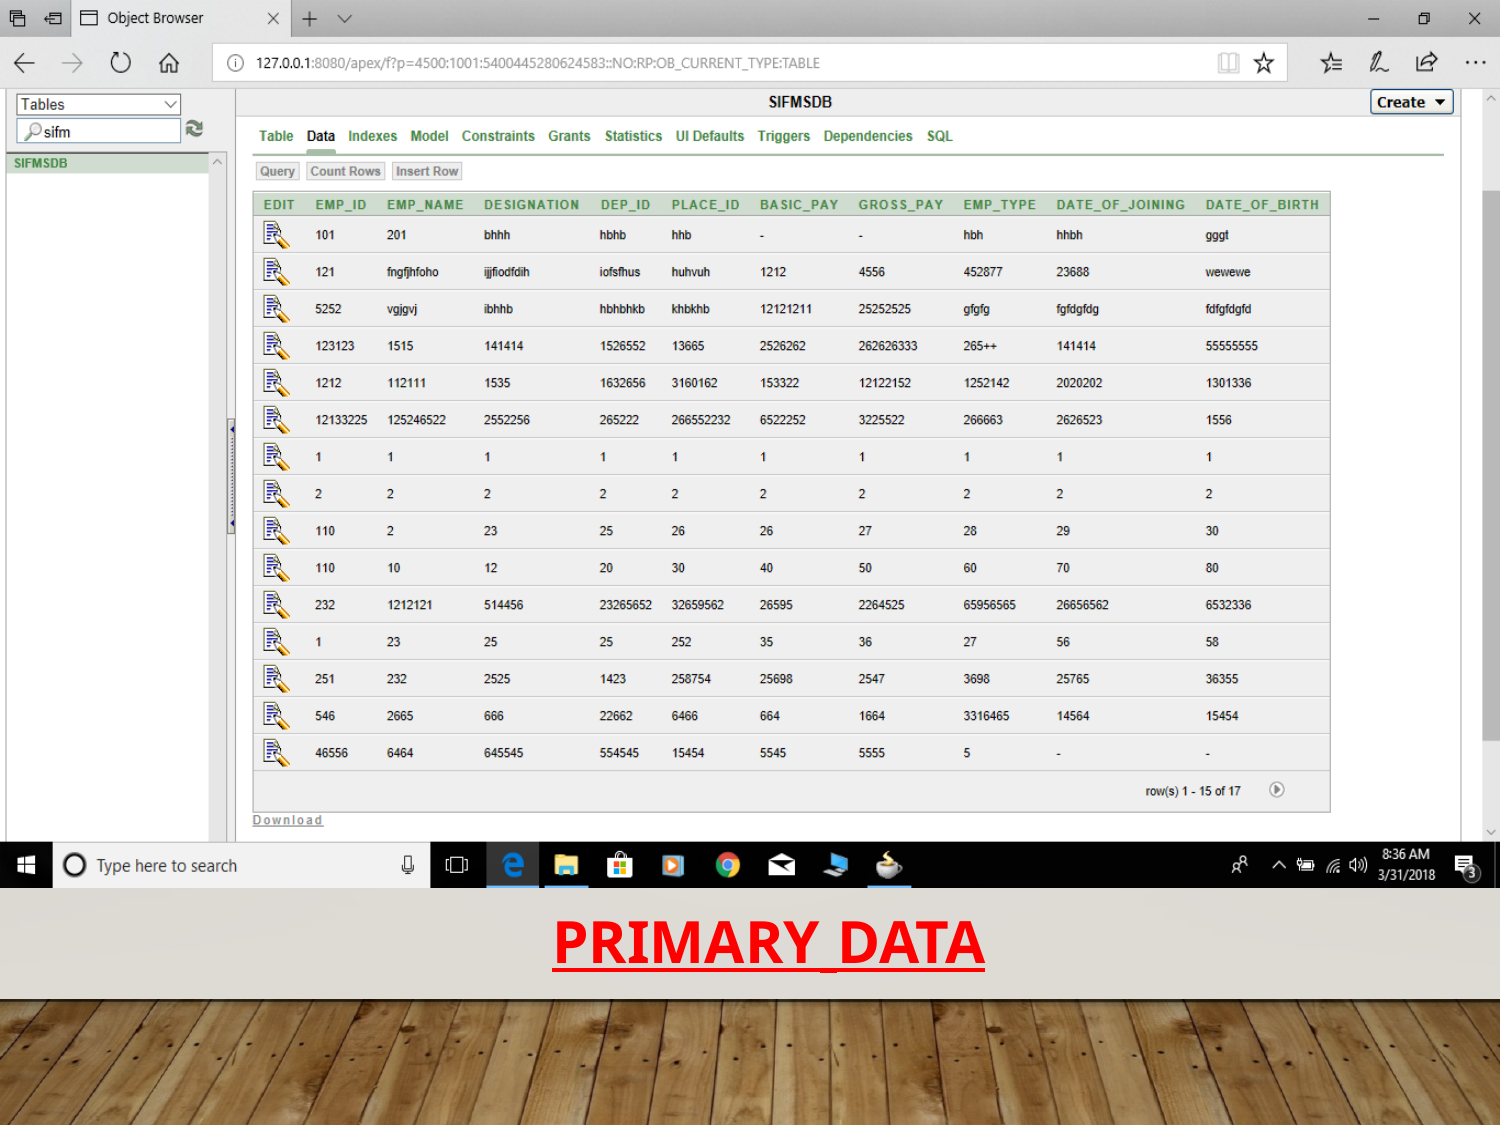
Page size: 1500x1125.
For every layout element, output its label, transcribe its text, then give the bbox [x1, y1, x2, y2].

text_box PRIMARY DATA [537, 889, 1125, 984]
picture [0, 0, 1500, 888]
picture [0, 999, 1500, 1125]
